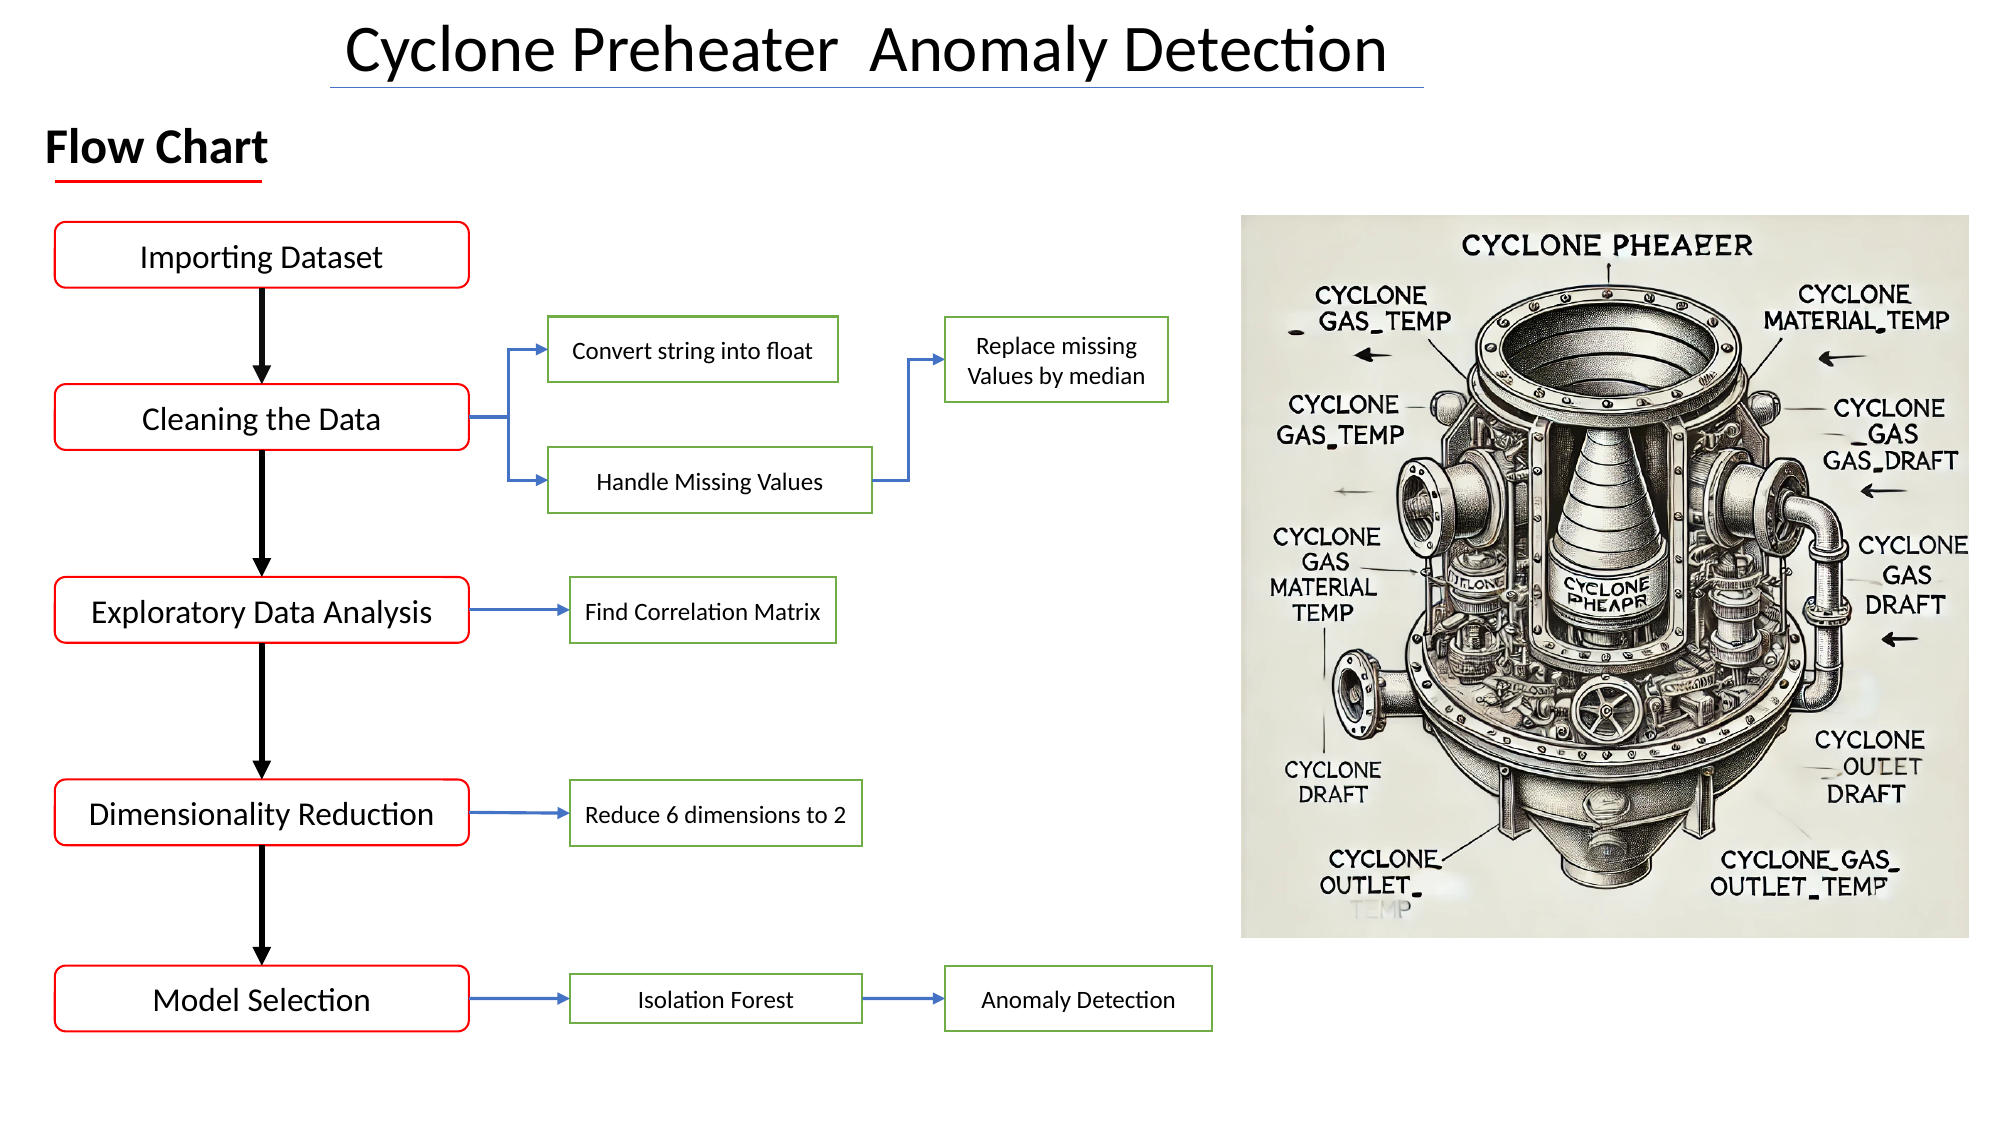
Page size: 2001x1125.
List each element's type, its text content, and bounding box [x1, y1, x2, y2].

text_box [468, 417, 549, 481]
text_box Flow Chart [30, 105, 295, 181]
text_box Cyclone Preheater Anomaly Detection [330, 0, 1445, 93]
text_box Handle Missing Values [547, 446, 873, 514]
text_box Cleaning the Data [53, 383, 468, 451]
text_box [468, 349, 549, 417]
text_box Exploratory Data Analysis [53, 575, 470, 644]
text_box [871, 359, 946, 481]
picture [1241, 215, 1969, 939]
text_box Model Selection [53, 964, 470, 1033]
text_box Convert string into float [547, 315, 839, 383]
text_box Find Correlation Matrix [569, 576, 837, 644]
text_box Dimensionality Reduction [53, 778, 470, 847]
text_box Anomaly Detection [944, 965, 1213, 1032]
text_box Replace missing Values by median [944, 316, 1169, 403]
text_box Importing Dataset [53, 220, 470, 289]
text_box Reduce 6 dimensions to 2 [569, 779, 863, 847]
text_box Isolation Forest [569, 973, 863, 1024]
